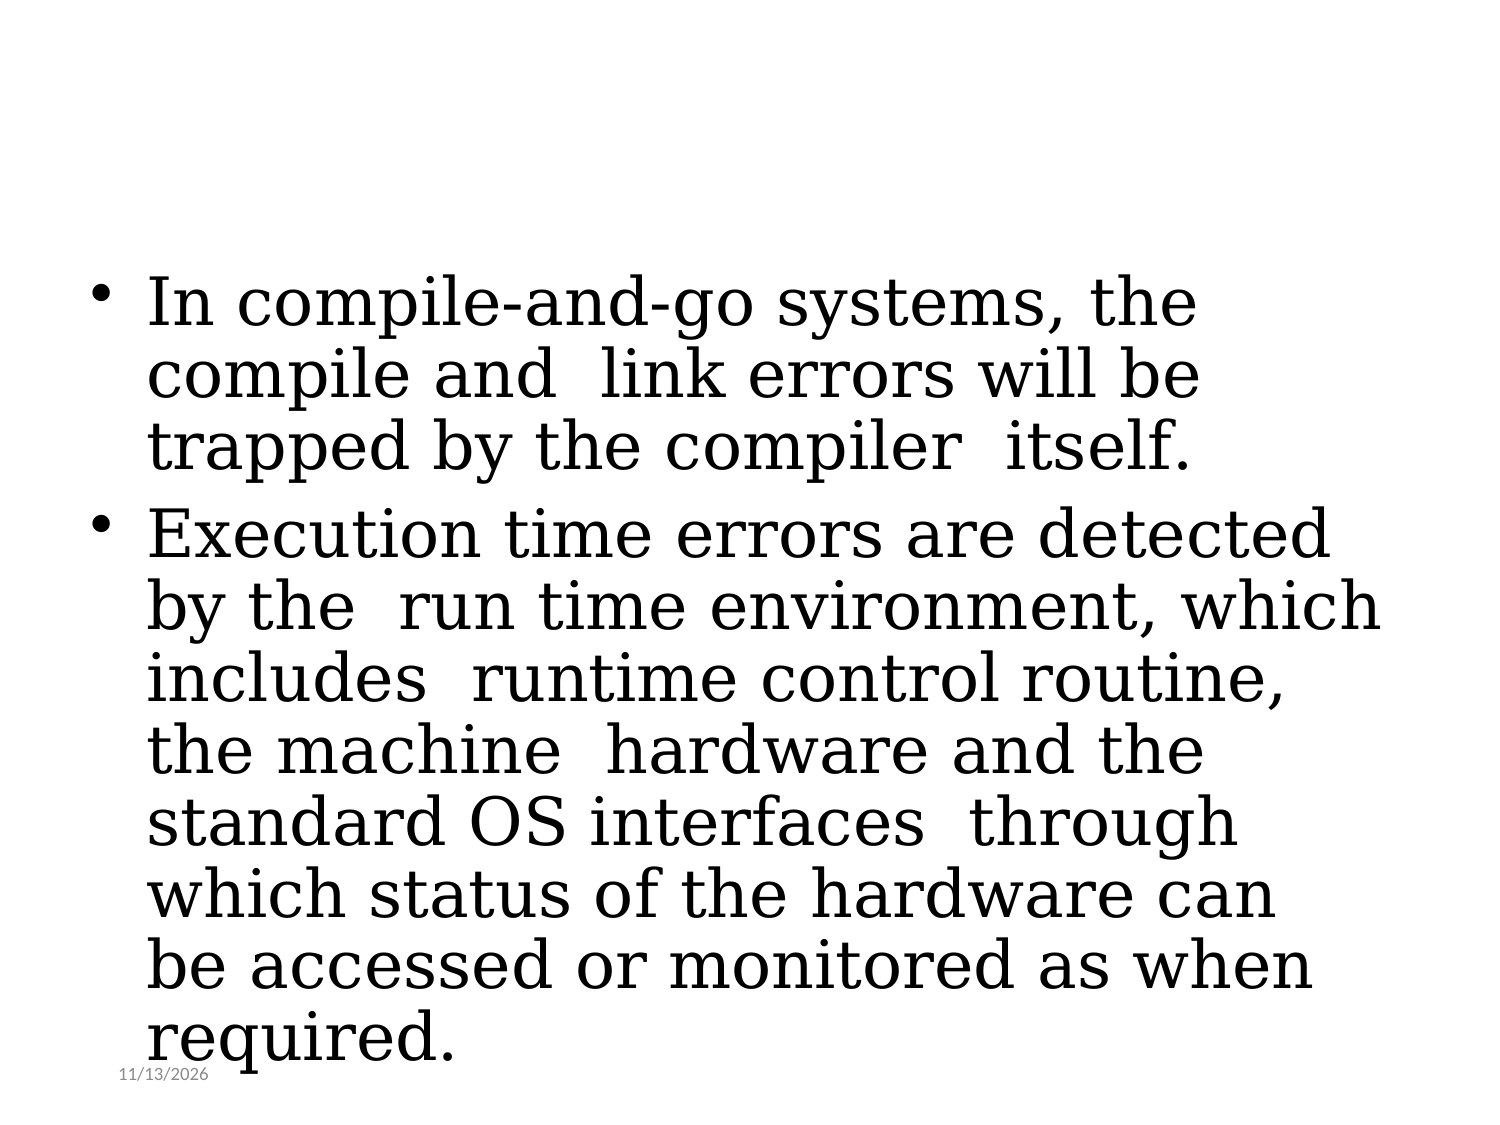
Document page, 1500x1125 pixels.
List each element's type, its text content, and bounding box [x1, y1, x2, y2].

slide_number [103, 1042, 441, 1103]
text_box In compile-and-go systems, the compile and link errors will be trapped by the compiler itself. Execution time errors are detected by the run time environment, which includes runtime control routine, the machine hardware and the standard OS interfaces through which status of the hardware can be accessed or monitored as when required. [87, 257, 1402, 1076]
